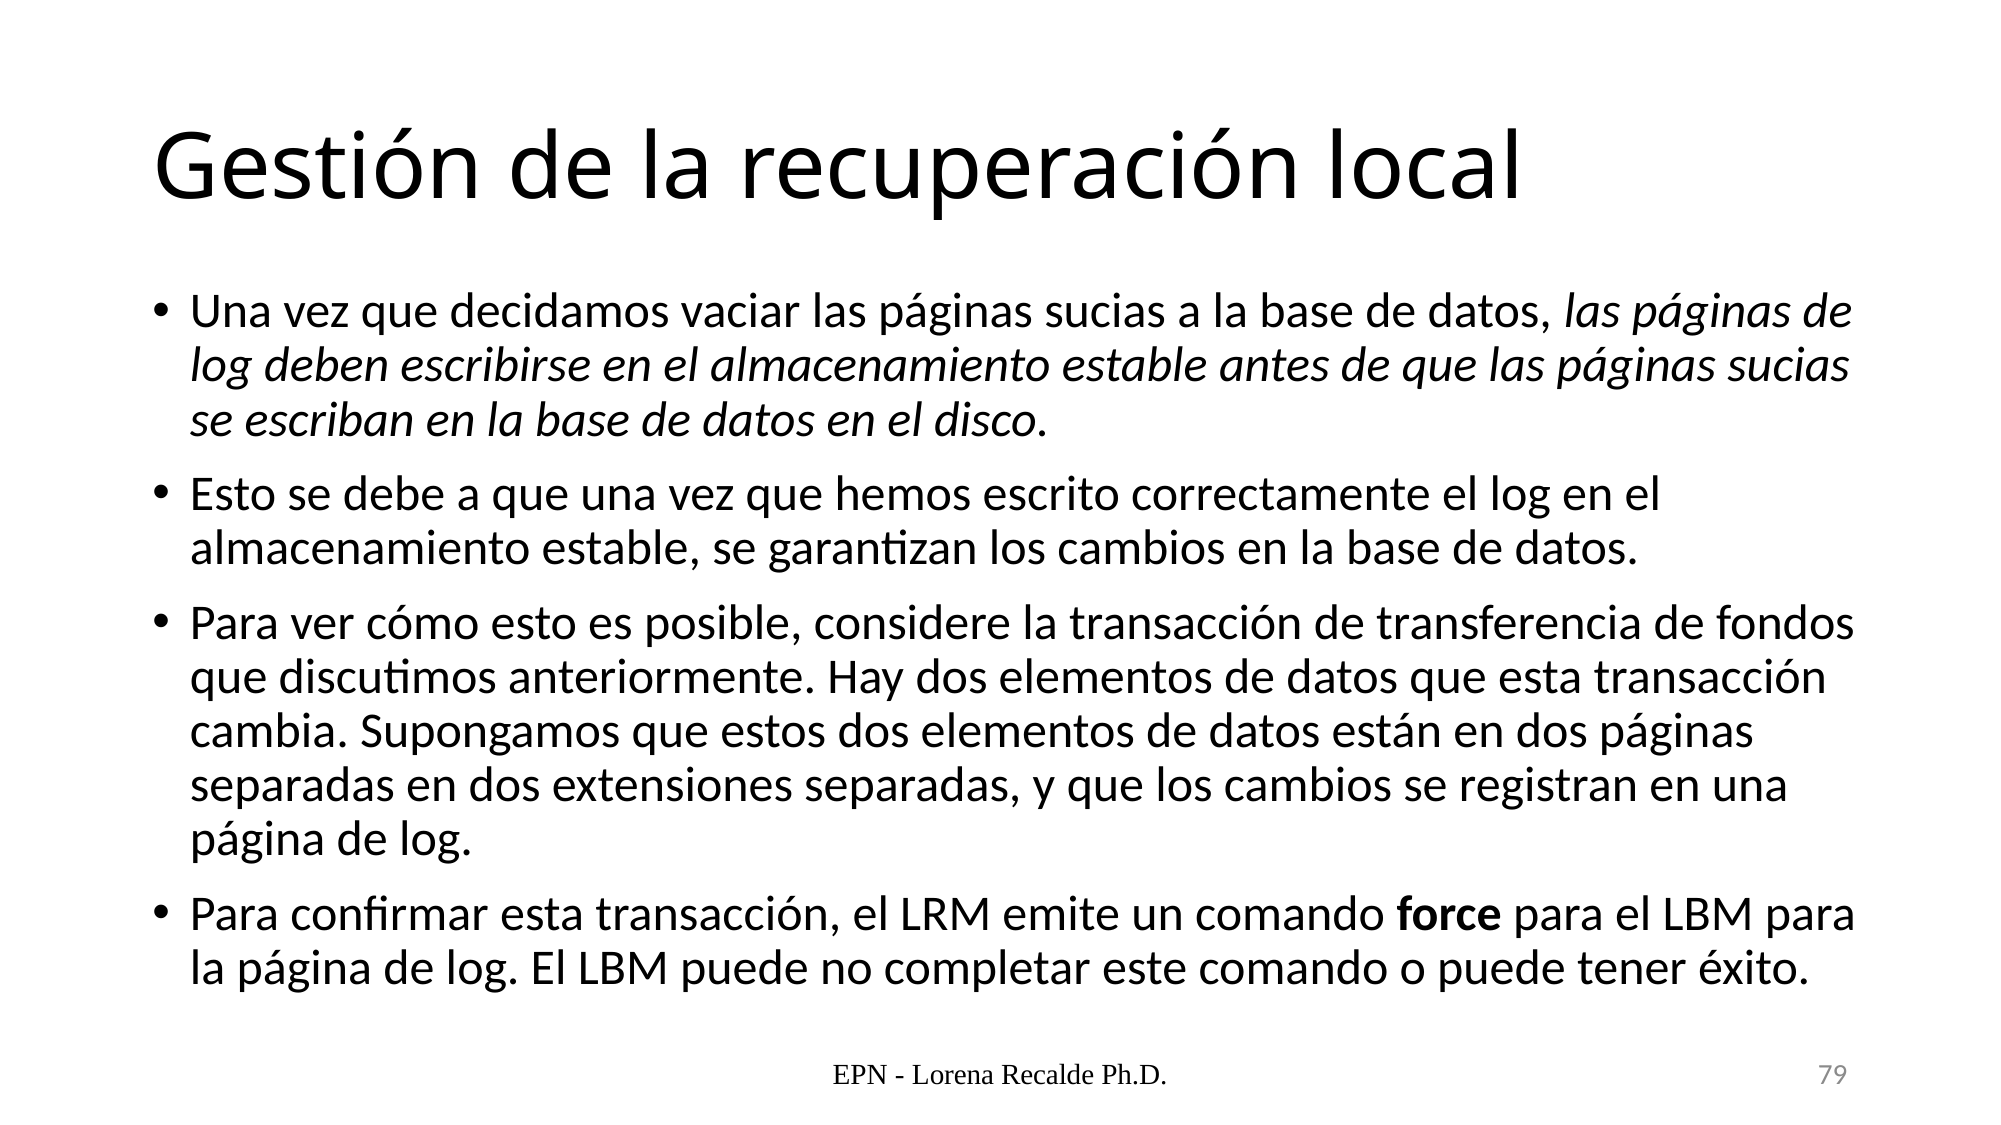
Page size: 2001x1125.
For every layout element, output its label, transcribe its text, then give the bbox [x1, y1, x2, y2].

slide_number 79 [1412, 1042, 1863, 1103]
list Una vez que decidamos vaciar las páginas sucias a la base de datos, las páginas de log deben escribirse en el almacenamiento estable antes de que las páginas sucias se escriban en la base de datos en el disco. Esto se debe a que una vez que hemos escrito correctamente el log en el almacenamiento estable, se garantizan los cambios en la base de datos. Para ver cómo esto es posible, considere la transacción de transferencia de fondos que discutimos anteriormente. Hay dos elementos de datos que esta transacción cambia. Supongamos que estos dos elementos de datos están en dos páginas separadas en dos extensiones separadas, y que los cambios se registran en una página de log. Para confirmar esta transacción, el LRM emite un comando force para el LBM para la página de log. El LBM puede no completar este comando o puede tener éxito. [137, 277, 1902, 1043]
title Gestión de la recuperación local [137, 59, 1863, 278]
footer EPN - Lorena Recalde Ph.D. [662, 1042, 1338, 1103]
